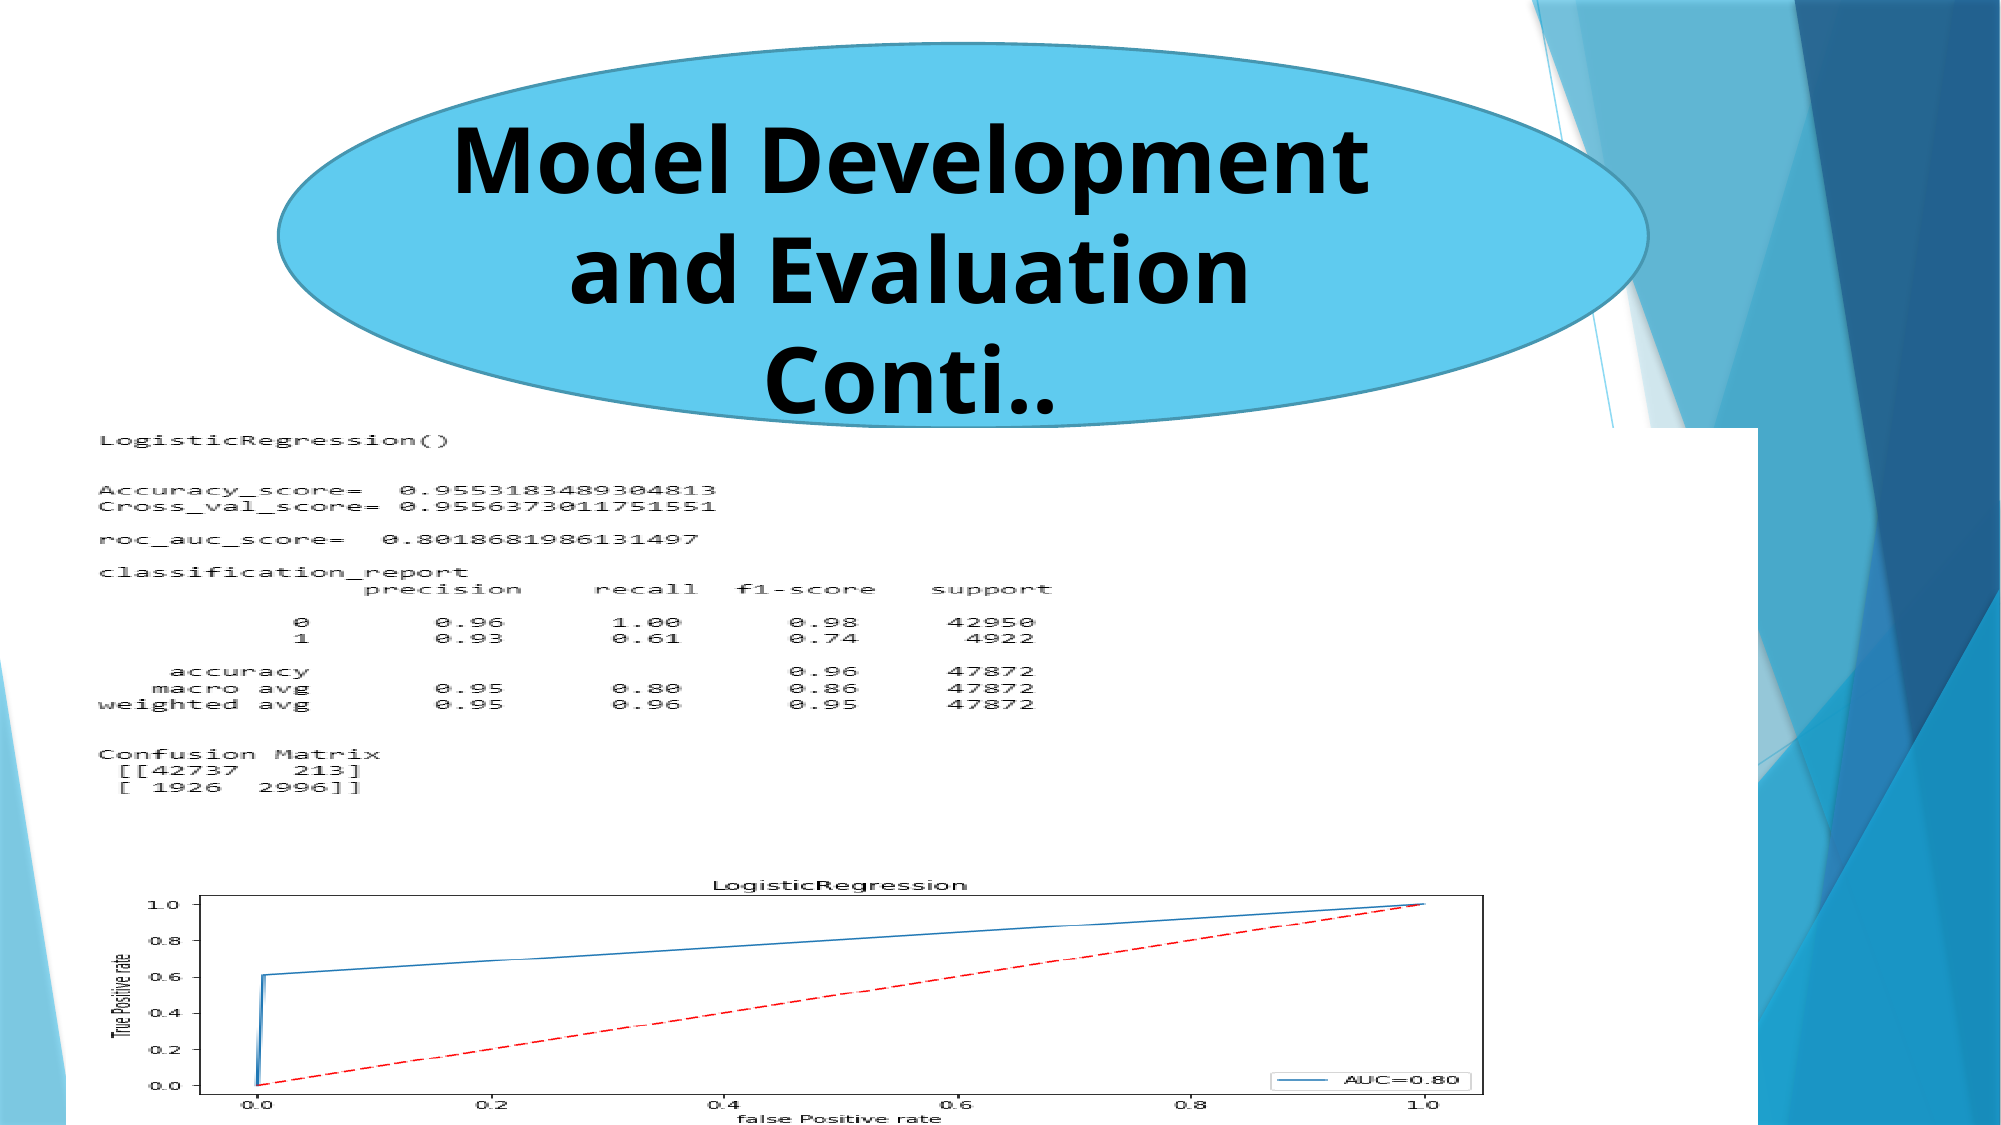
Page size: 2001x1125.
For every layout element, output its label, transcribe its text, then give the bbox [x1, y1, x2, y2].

text_box [494, 41, 1650, 388]
picture [66, 427, 1759, 1125]
text_box Model Development and Evaluation Conti.. [429, 94, 1393, 427]
text_box [276, 113, 429, 358]
